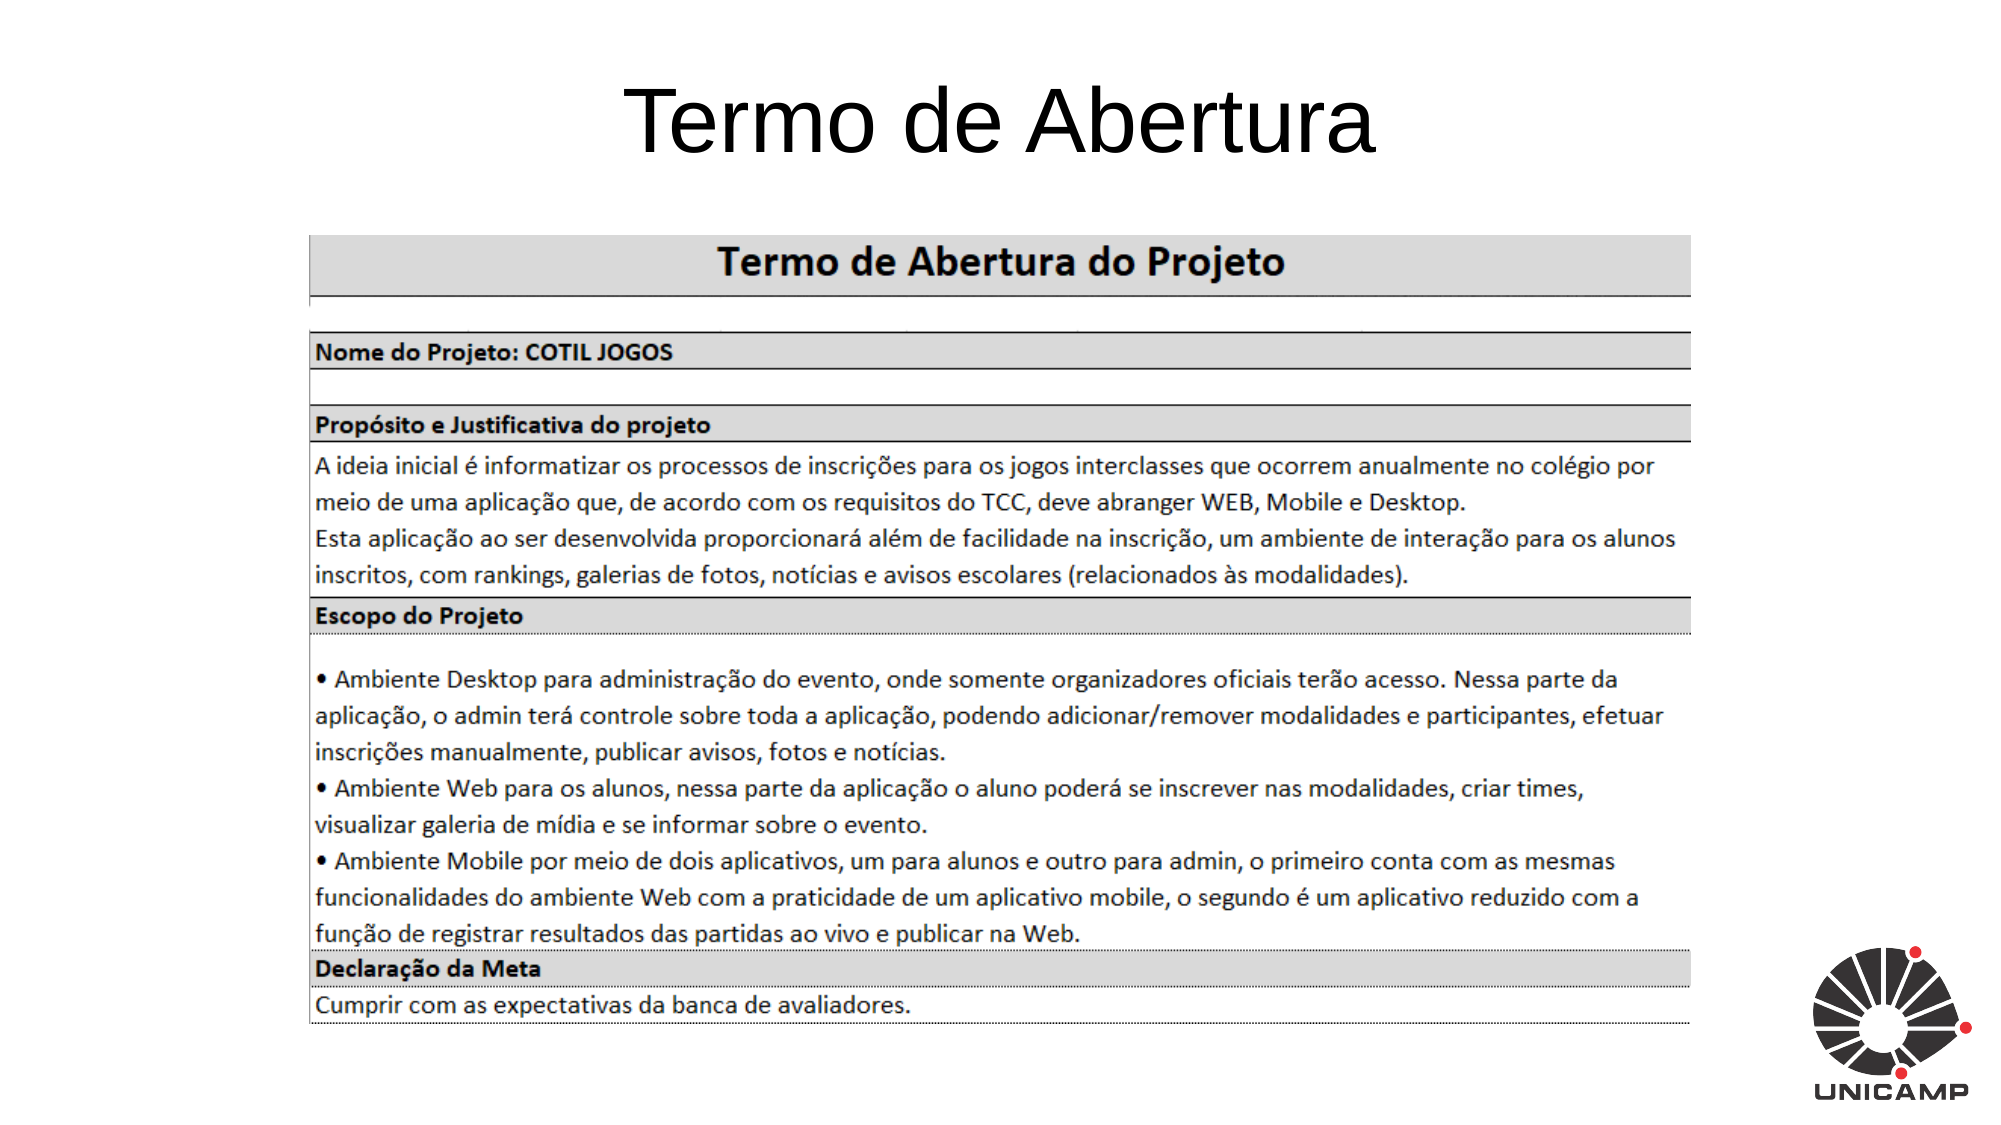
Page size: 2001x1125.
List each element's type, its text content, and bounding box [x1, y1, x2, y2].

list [308, 235, 1691, 1024]
title Termo de Abertura [137, 46, 1863, 200]
picture [1813, 946, 1972, 1100]
